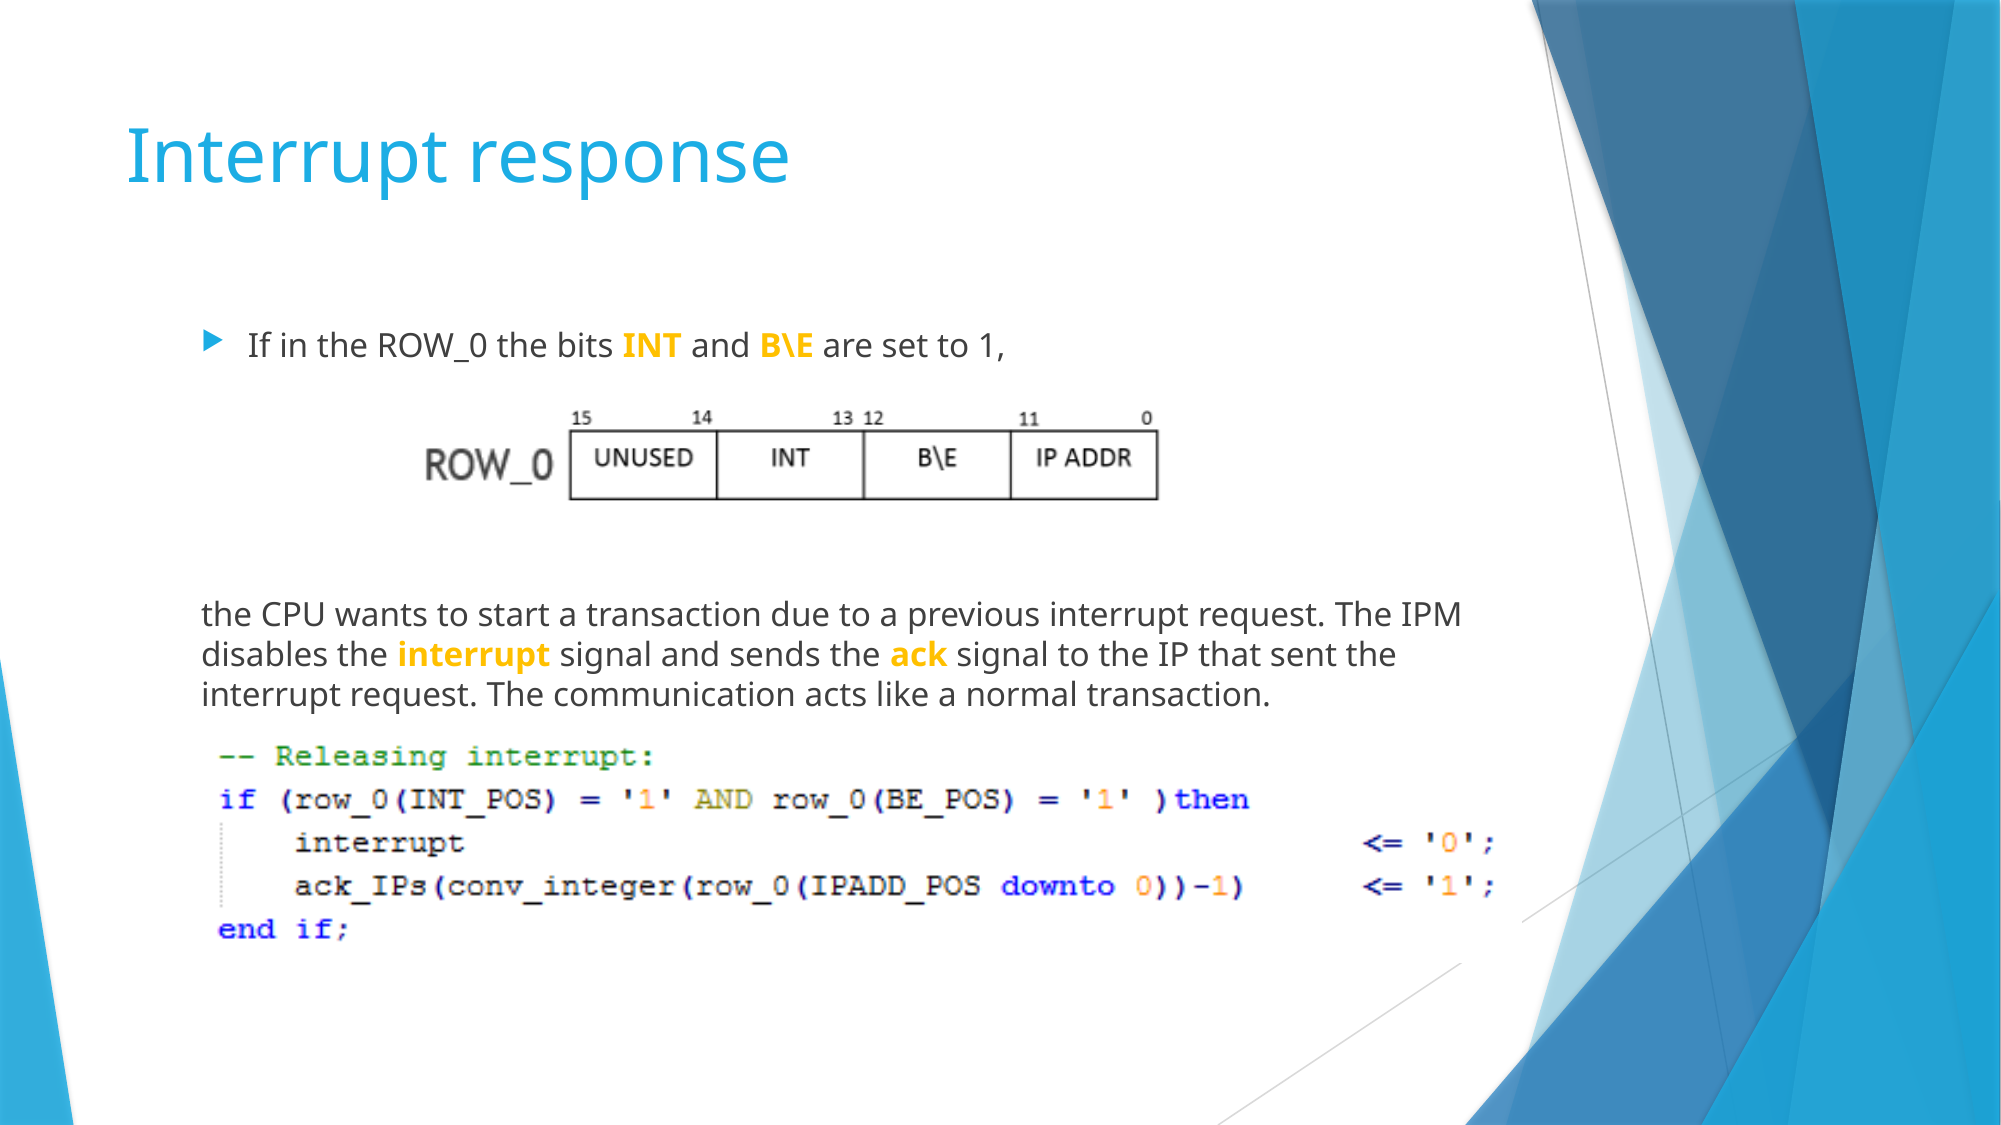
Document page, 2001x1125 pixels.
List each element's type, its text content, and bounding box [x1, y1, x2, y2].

picture [203, 730, 1522, 963]
picture [415, 405, 1168, 511]
title Interrupt response [111, 99, 1522, 316]
list If in the ROW_0 the bits INT and B\E are set to 1, the CPU wants to start a transaction due to a previous interrupt request. The IPM disables the interrupt signal and sends the ack signal to the IP that sent the interrupt request. The communication acts like a normal transaction. [111, 316, 1522, 954]
